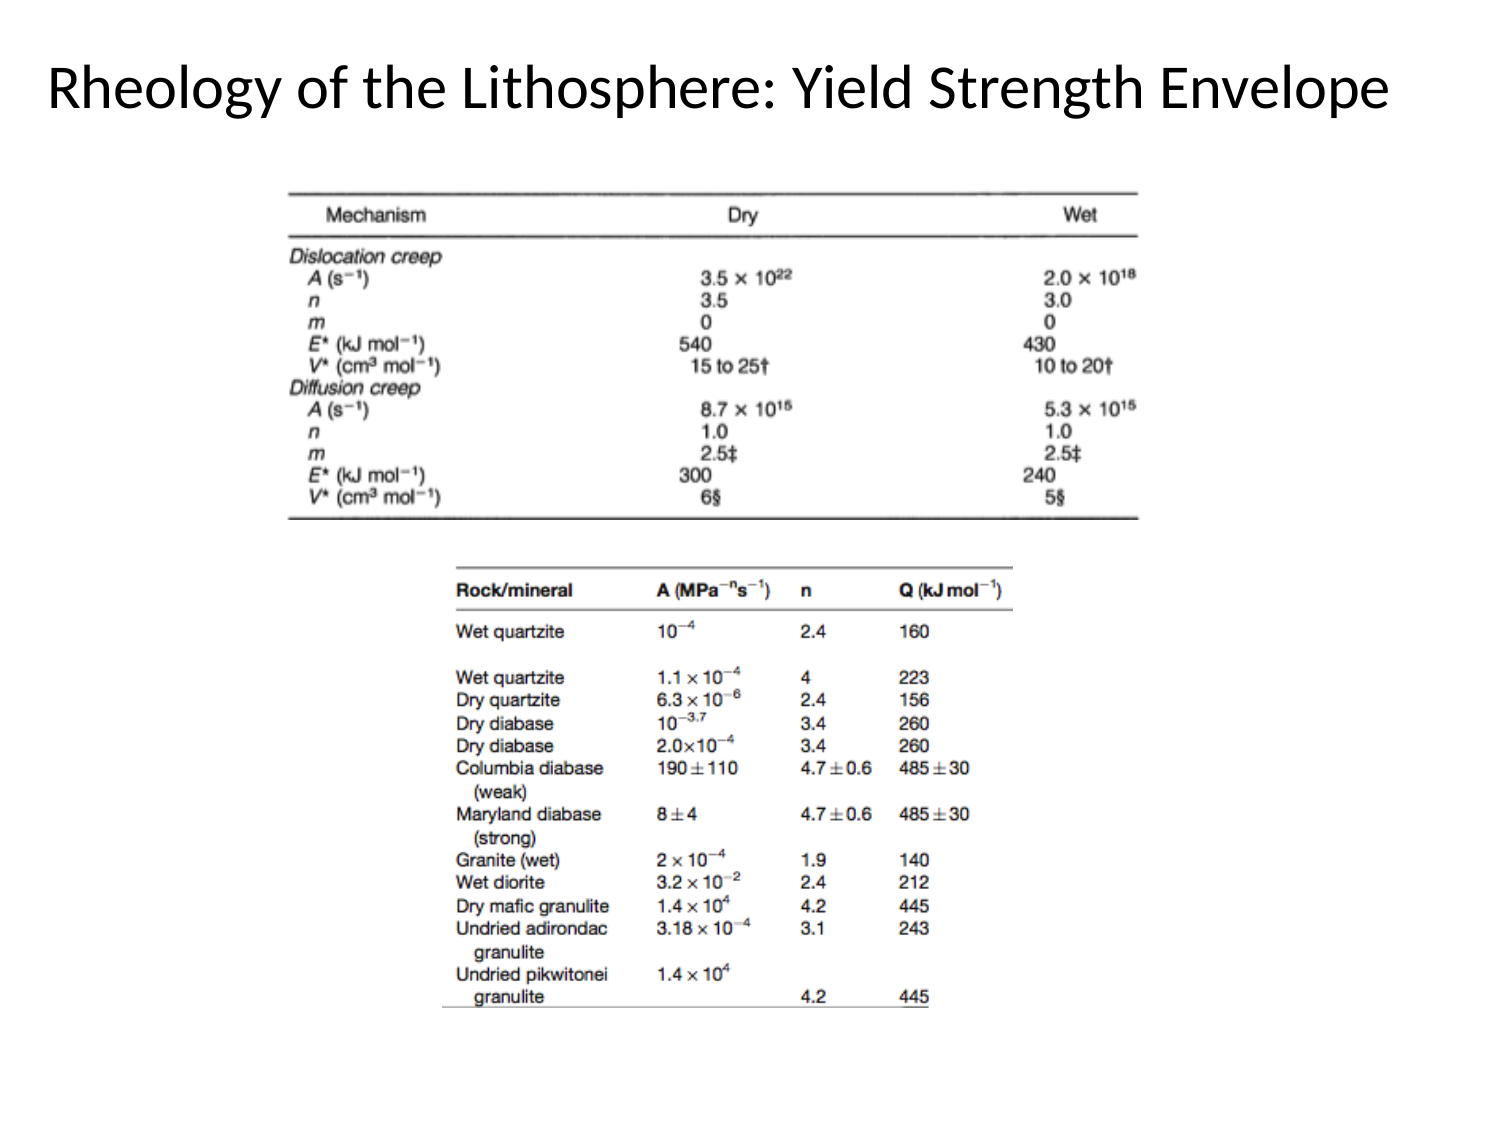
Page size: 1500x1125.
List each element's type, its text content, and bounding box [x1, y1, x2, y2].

title Rheology of the Lithosphere: Yield Strength Envelope [14, 0, 1425, 178]
picture [442, 561, 1013, 1008]
picture [279, 177, 1180, 520]
